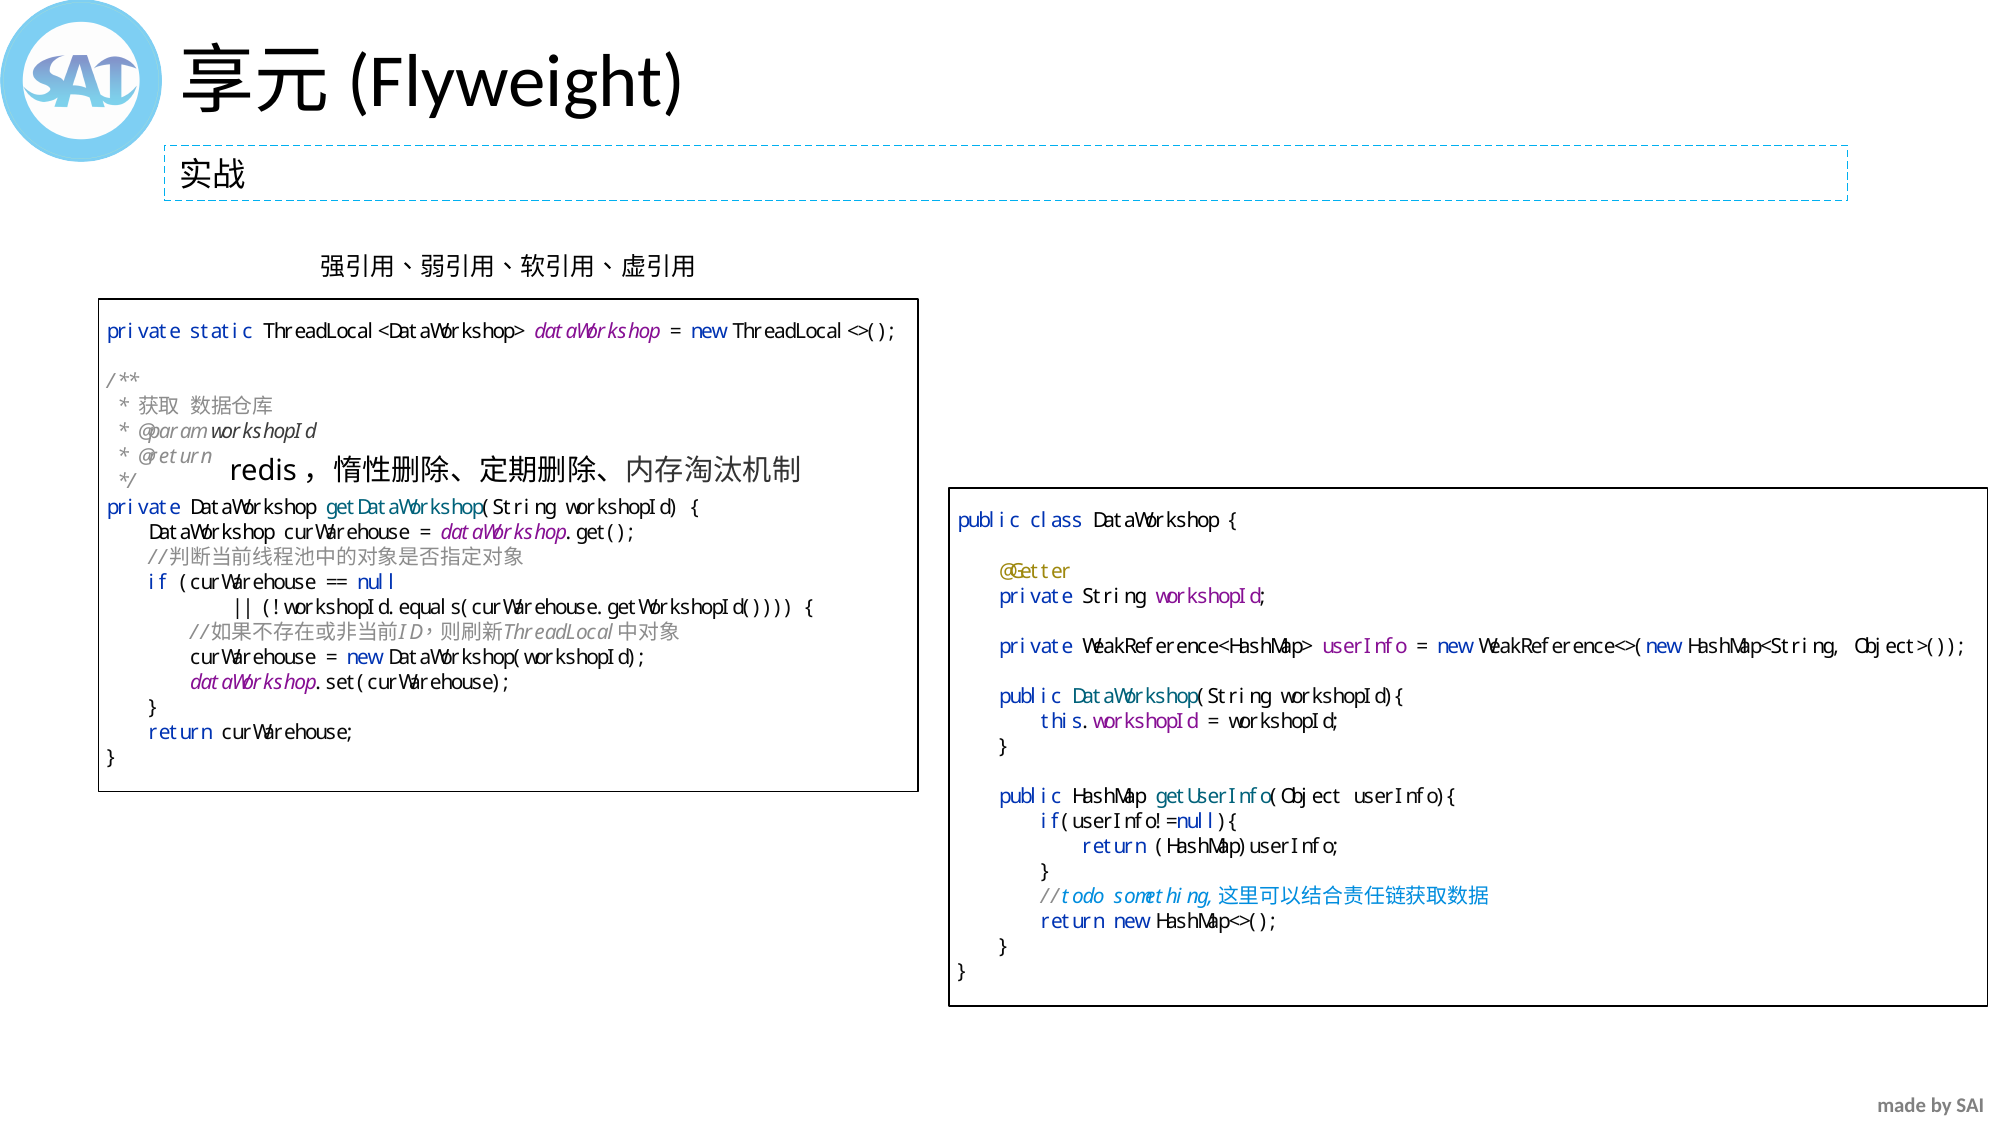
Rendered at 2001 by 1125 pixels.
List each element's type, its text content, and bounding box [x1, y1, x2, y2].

picture [944, 484, 1990, 1009]
text_box 实战 [164, 145, 1848, 201]
text_box 享元(Flyweight) [164, 23, 723, 129]
picture [93, 244, 921, 794]
